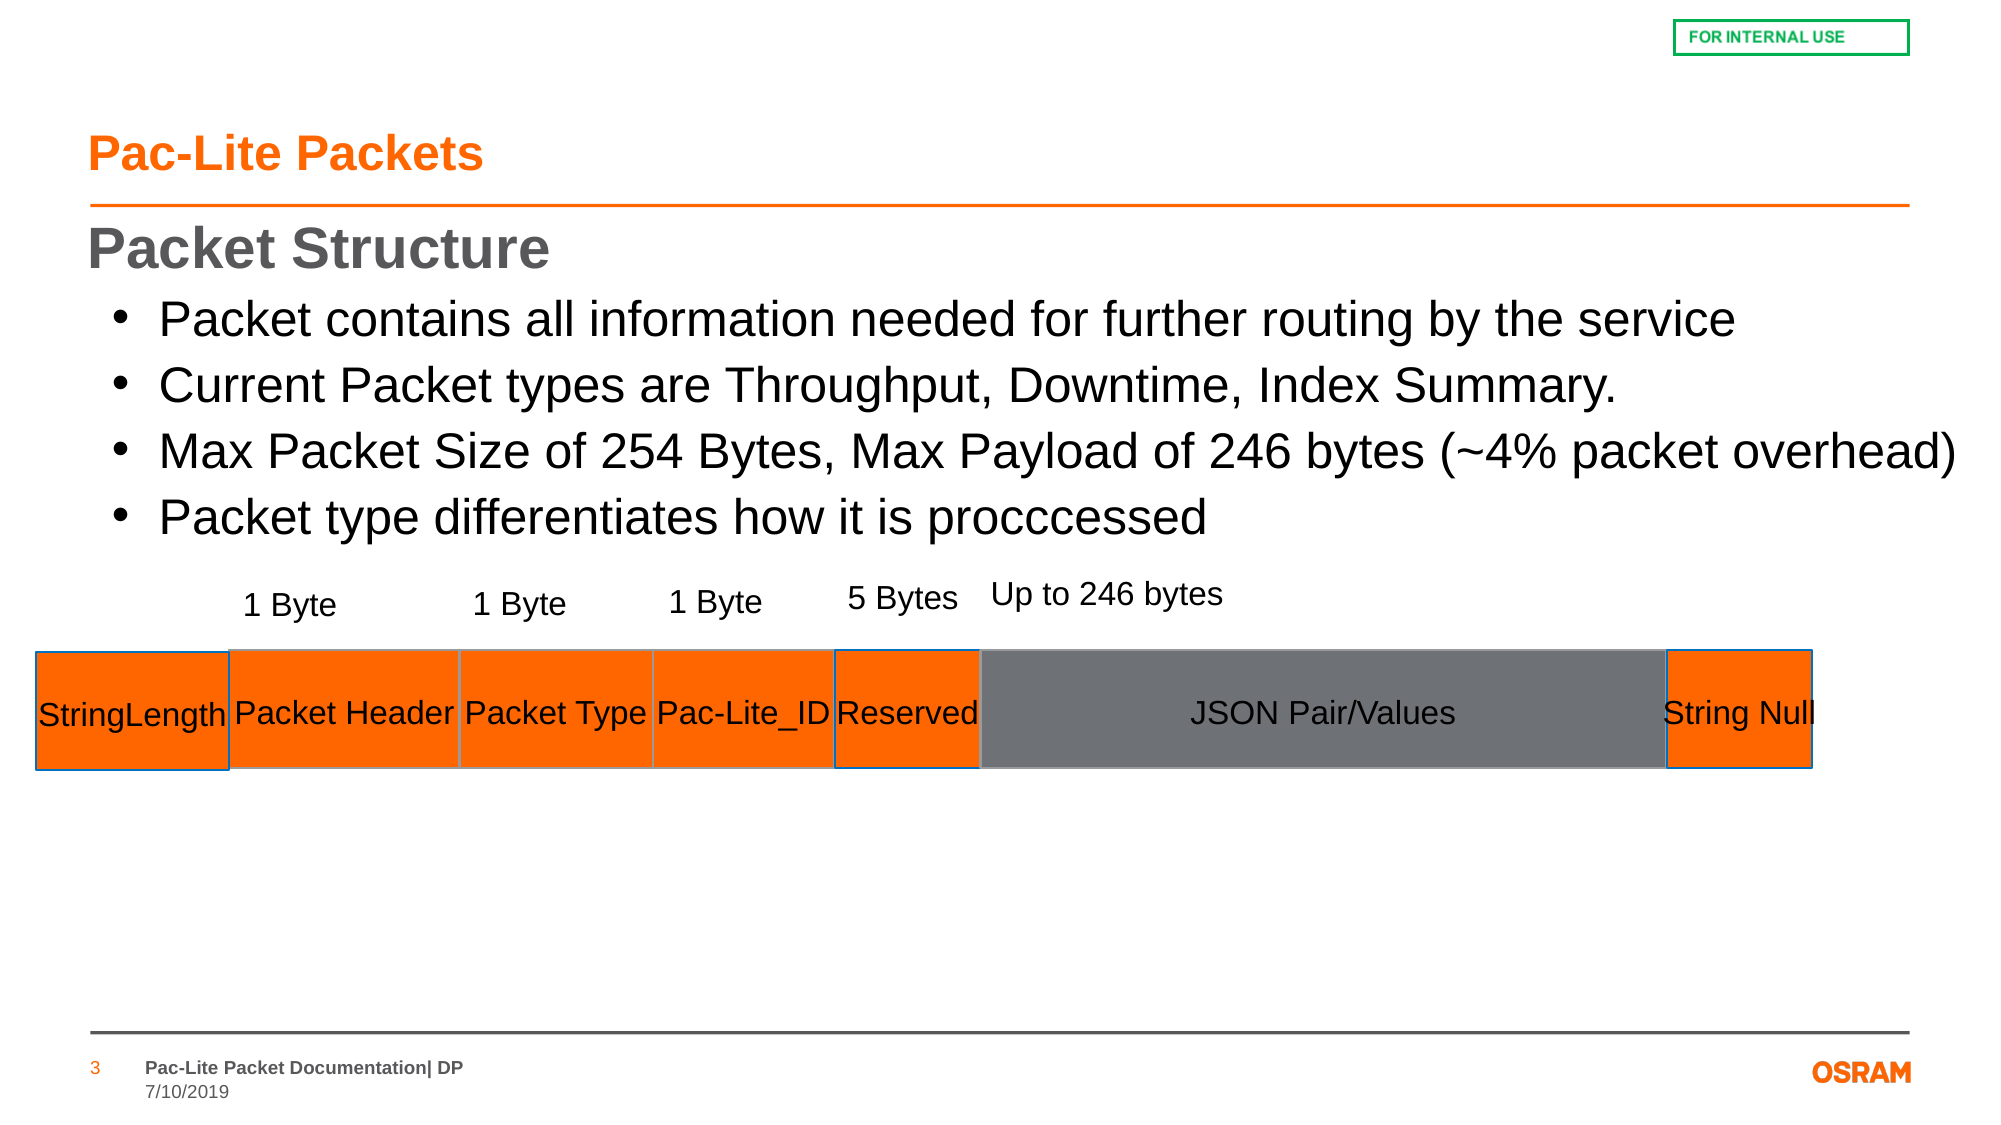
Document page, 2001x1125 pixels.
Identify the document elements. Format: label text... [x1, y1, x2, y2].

text_box Packet Type [459, 649, 652, 769]
text_box Pac-Lite_ID [652, 649, 834, 769]
text_box 1 Byte [457, 570, 583, 629]
text_box Packet Header [229, 649, 459, 769]
text_box String Null [1666, 649, 1813, 769]
picture [1673, 19, 1910, 56]
text_box Up to 246 bytes [971, 560, 1243, 620]
text_box 1 Byte [652, 569, 779, 628]
text_box JSON Pair/Values [980, 649, 1666, 769]
text_box 1 Byte [227, 572, 353, 631]
title Pac-Lite Packets [87, 110, 1852, 180]
text_box StringLength [35, 651, 229, 771]
text_box Reserved [834, 649, 980, 769]
slide_number [185, 1054, 1560, 1081]
text_box 5 Bytes [829, 565, 977, 624]
text_box Packet Structure Packet contains all information needed for further routing by the service Current Packet types are Throughput, Downtime, Index Summary. Max Packet Size of 254 Bytes, Max Payload of 246 bytes (~4% packet overhead) Packet type differentiates how it is procccessed [87, 203, 1963, 1031]
